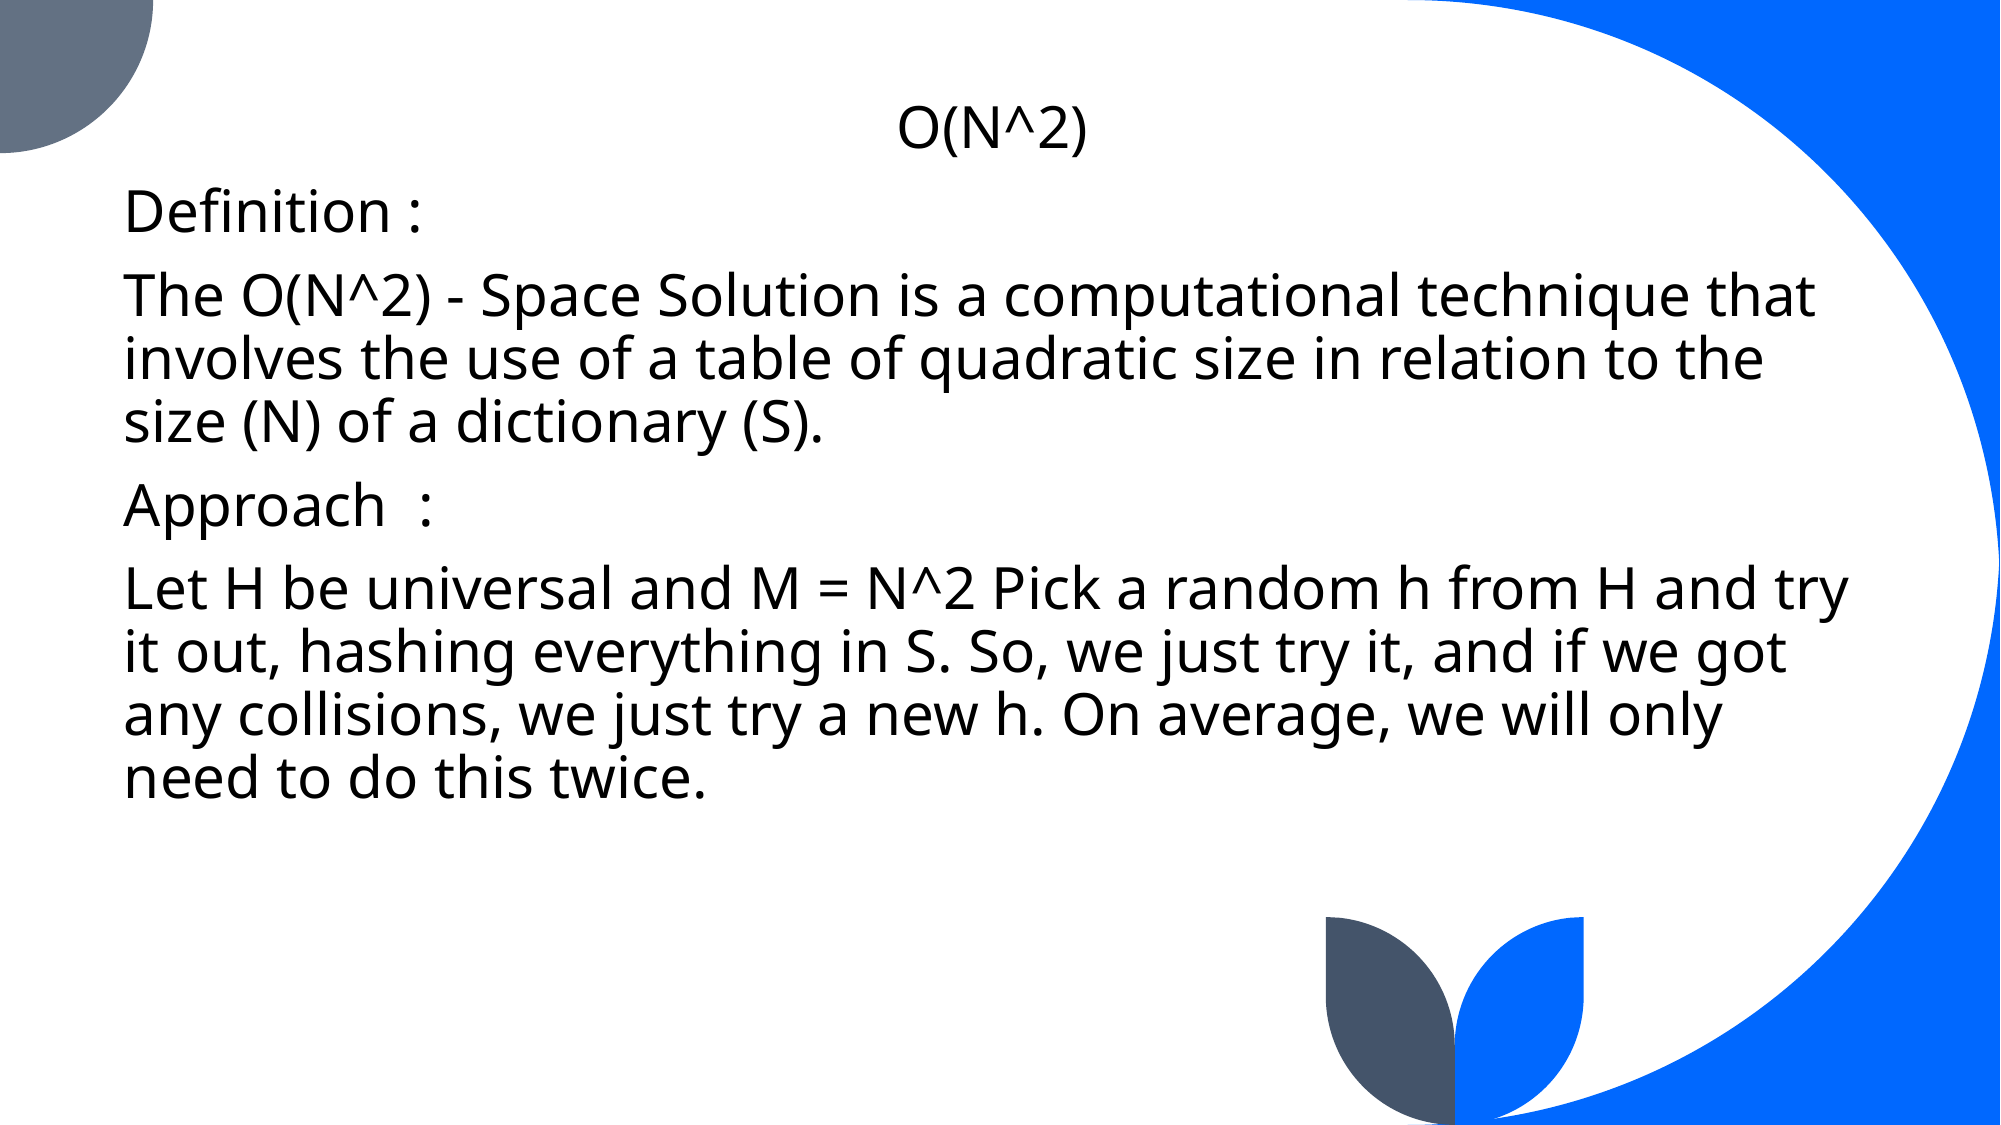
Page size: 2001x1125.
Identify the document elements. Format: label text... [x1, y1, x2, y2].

title [190, 16, 1795, 90]
list O(N^2) Definition : The O(N^2) - Space Solution is a computational technique that involves the use of a table of quadratic size in relation to the size (N) of a dictionary (S). Approach : Let H be universal and M = N^2 Pick a random h from H and try it out, hashing everything in S. So, we just try it, and if we got any collisions, we just try a new h. On average, we will only need to do this twice. [108, 90, 1892, 1034]
